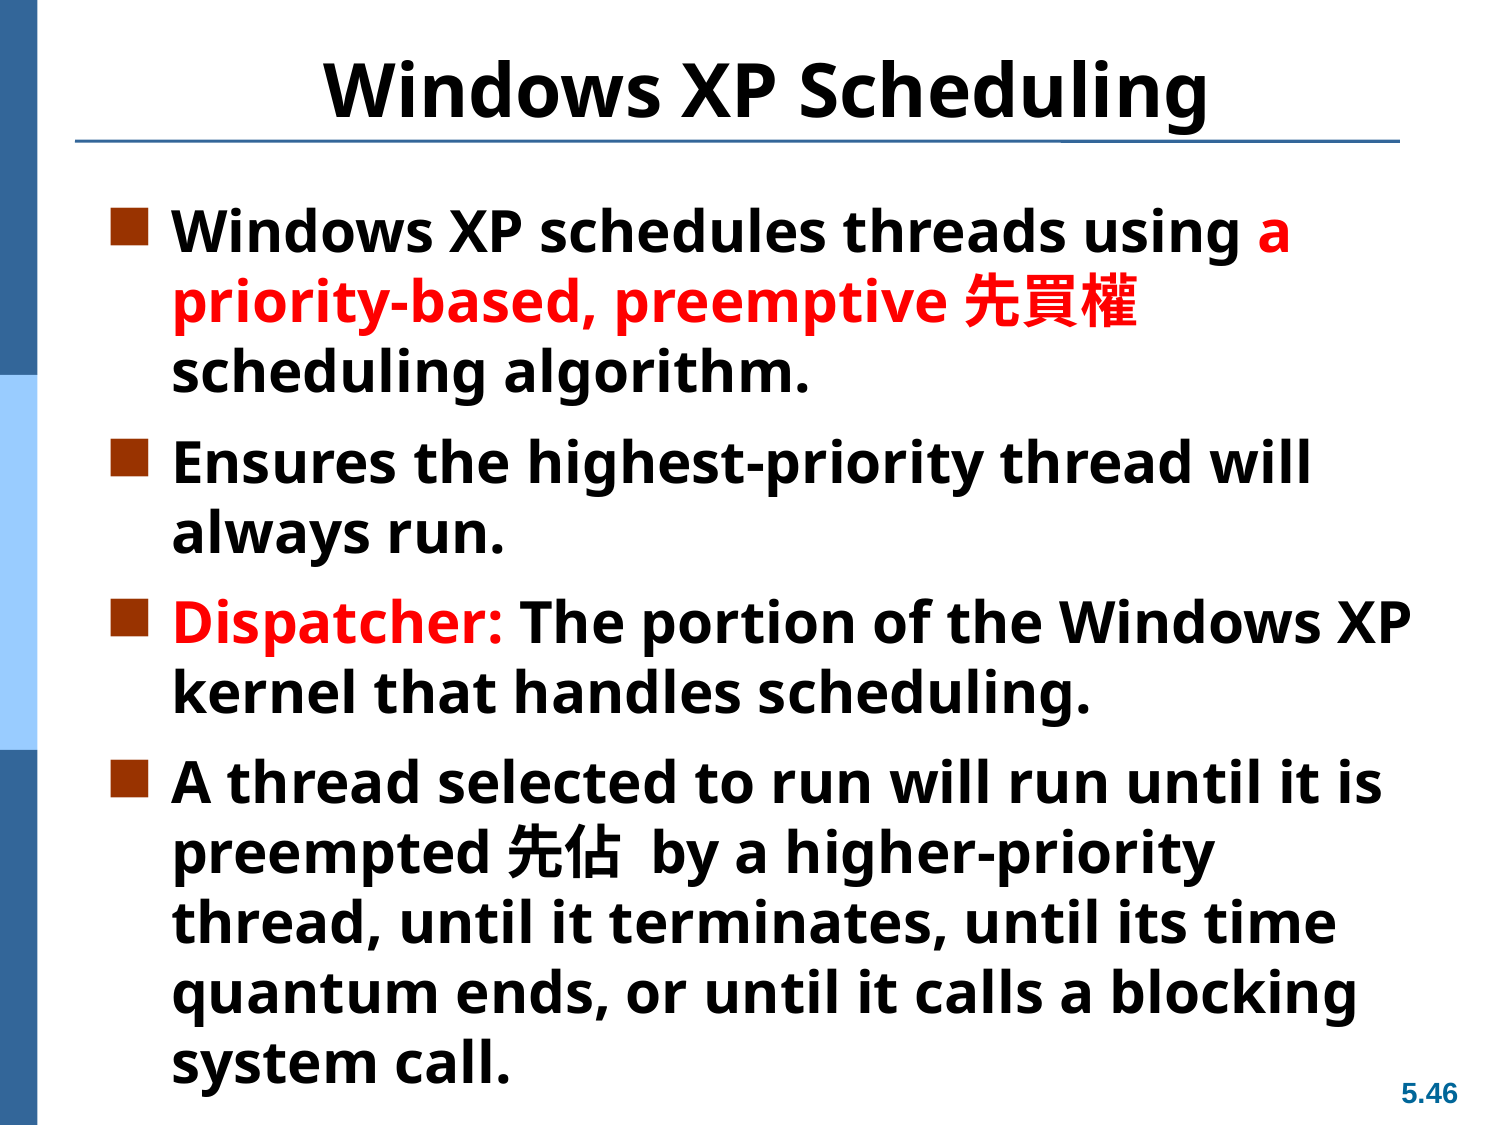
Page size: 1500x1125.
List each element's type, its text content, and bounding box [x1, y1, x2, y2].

title Windows XP Scheduling [92, 45, 1443, 141]
list Windows XP schedules threads using a priority-based, preemptive先買權 scheduling algorithm. Ensures the highest-priority thread will always run. Dispatcher: The portion of the Windows XP kernel that handles scheduling. A thread selected to run will run until it is preempted先佔 by a higher-priority thread, until it terminates, until its time quantum ends, or until it calls a blocking system call. [99, 186, 1451, 763]
